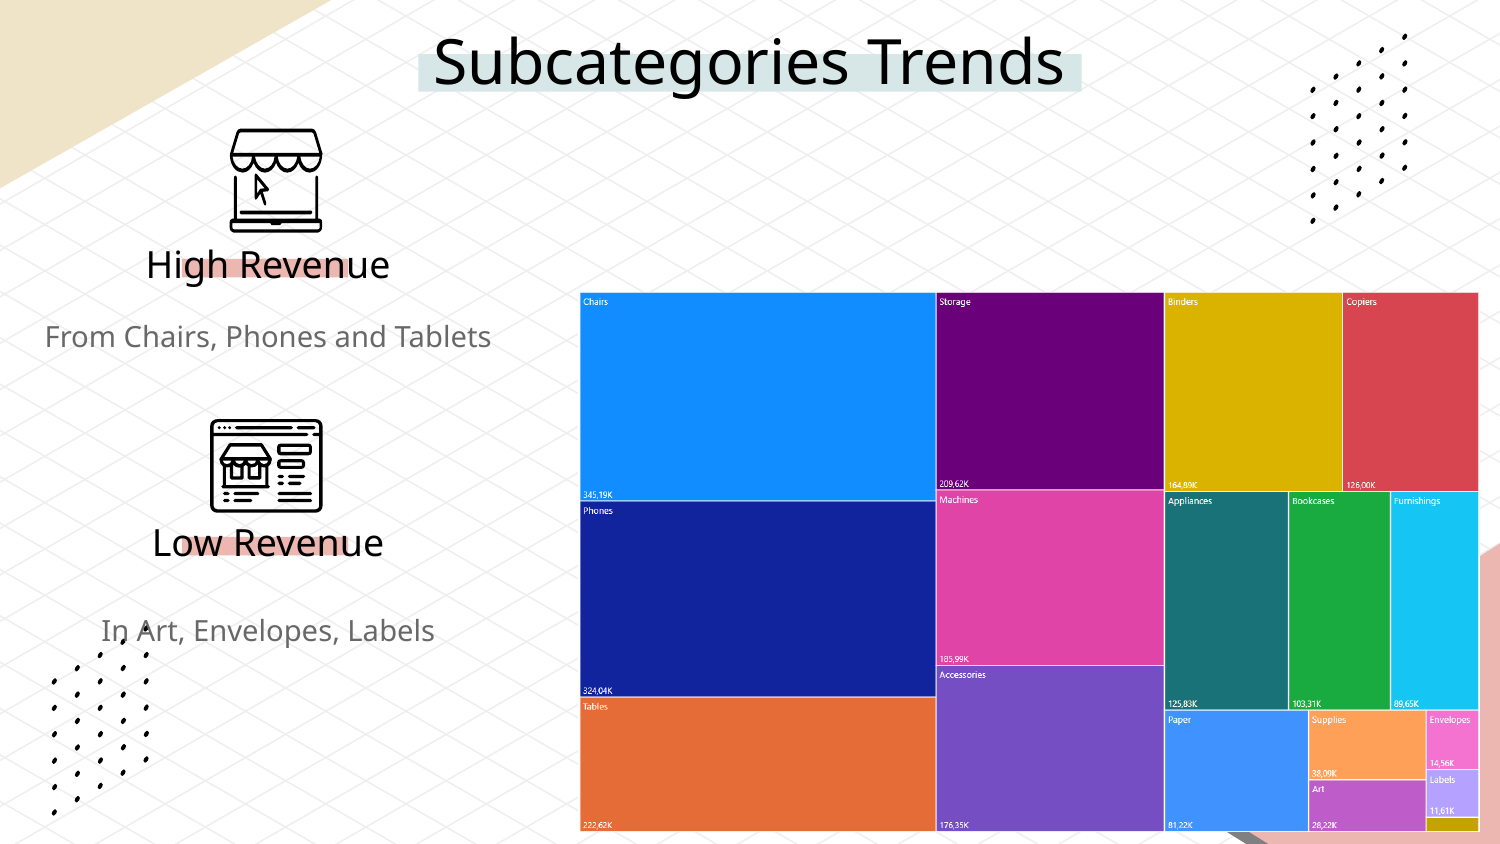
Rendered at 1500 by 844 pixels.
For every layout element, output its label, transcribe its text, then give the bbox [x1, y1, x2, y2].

text_box In Art, Envelopes, Labels [0, 571, 537, 689]
subtitle From Chairs, Phones and Tablets [0, 277, 537, 395]
title Subcategories Trends [118, 12, 1382, 107]
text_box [209, 418, 323, 513]
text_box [229, 128, 323, 233]
subtitle High Revenue [0, 235, 537, 277]
text_box Low Revenue [0, 513, 537, 571]
picture [577, 292, 1481, 832]
